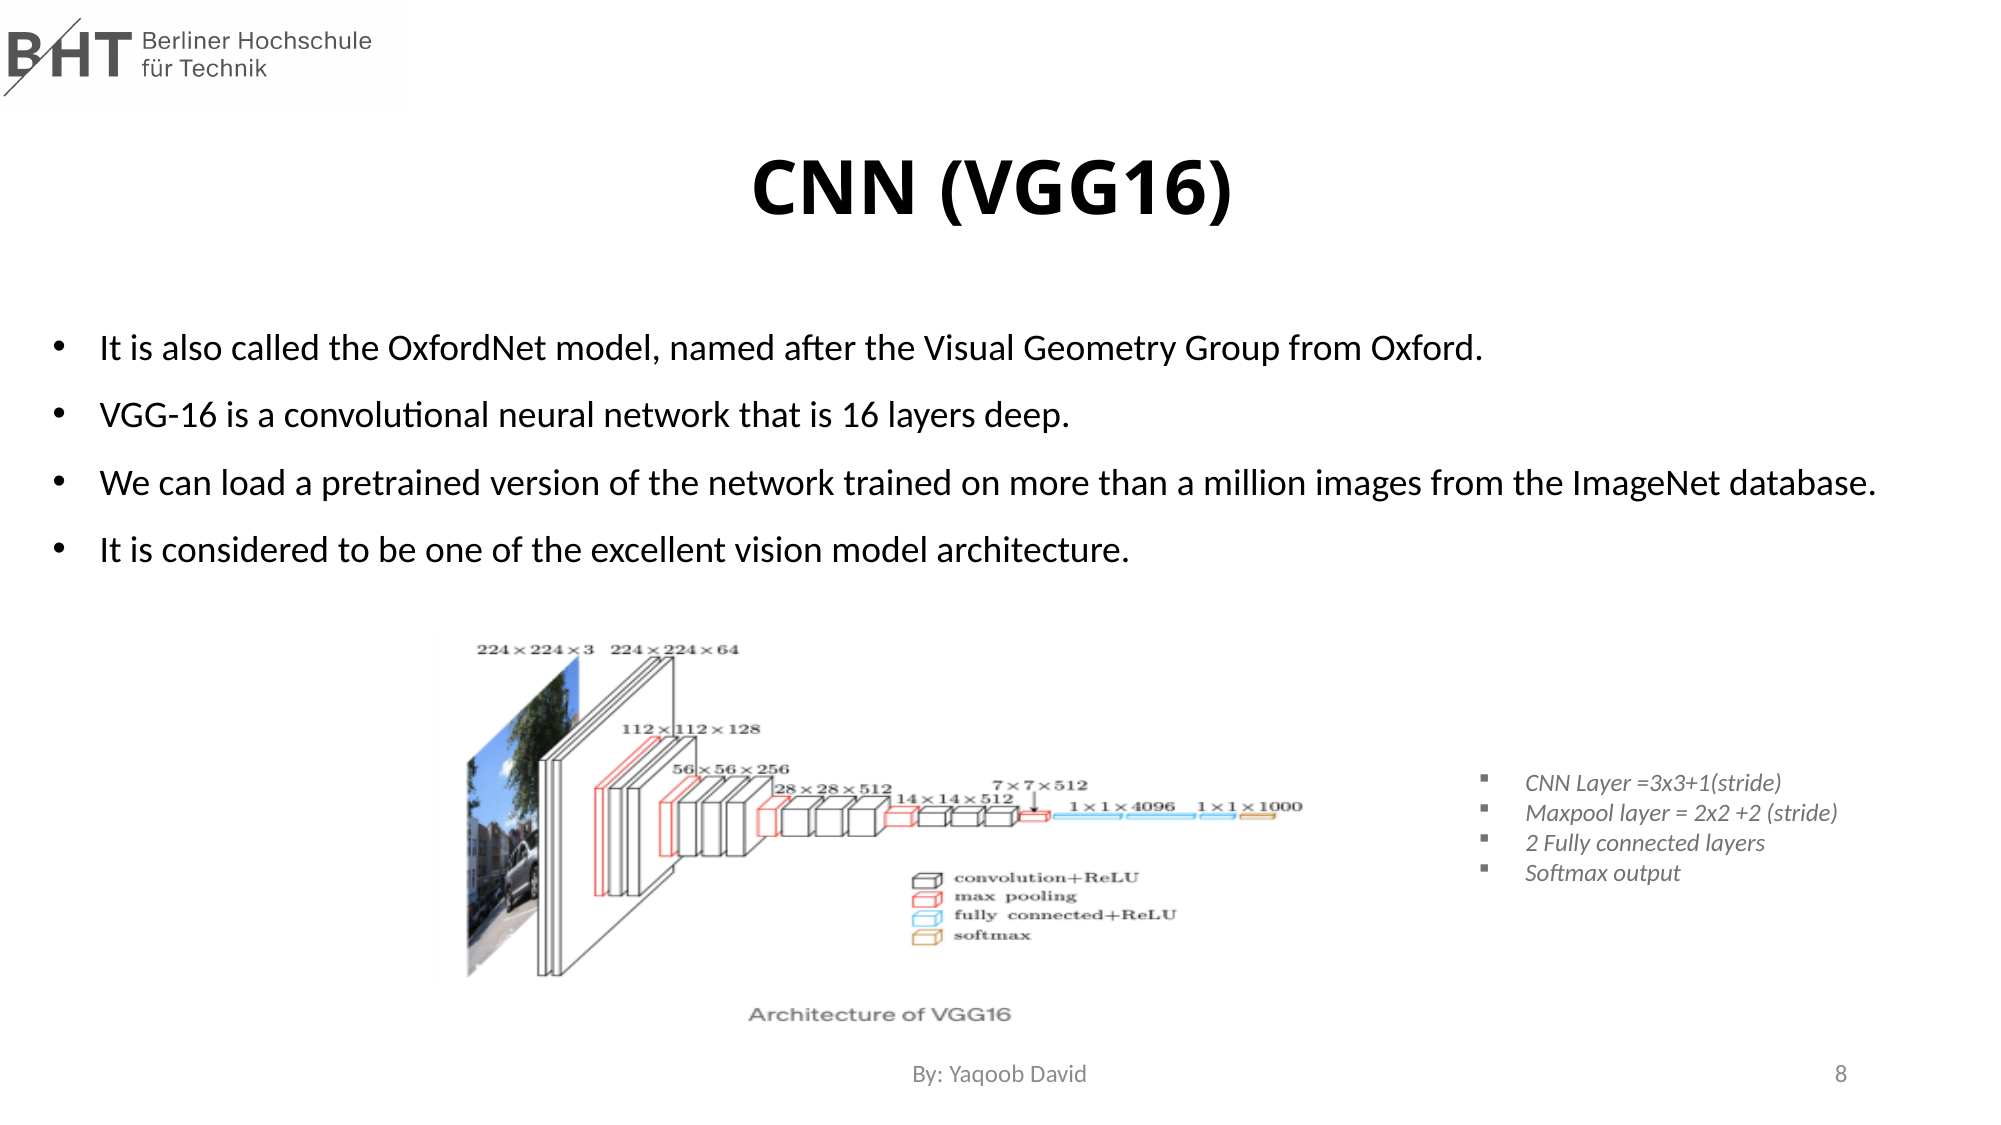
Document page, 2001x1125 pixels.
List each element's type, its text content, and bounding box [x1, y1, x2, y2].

title CNN (VGG16) [0, 120, 1984, 261]
picture [0, 0, 409, 113]
text_box CNN Layer =3x3+1(stride) Maxpool layer = 2x2 +2 (stride) 2 Fully connected layers Softmax output [1463, 759, 1984, 894]
slide_number 8 [1412, 1042, 1863, 1103]
footer By: Yaqoob David [662, 1043, 1338, 1103]
text_box It is also called the OxfordNet model, named after the Visual Geometry Group from Oxford. VGG-16 is a convolutional neural network that is 16 layers deep. We can load a pretrained version of the network trained on more than a million images from the ImageNet database. It is considered to be one of the excellent vision model architecture. [37, 292, 1986, 578]
picture [414, 613, 1413, 1043]
